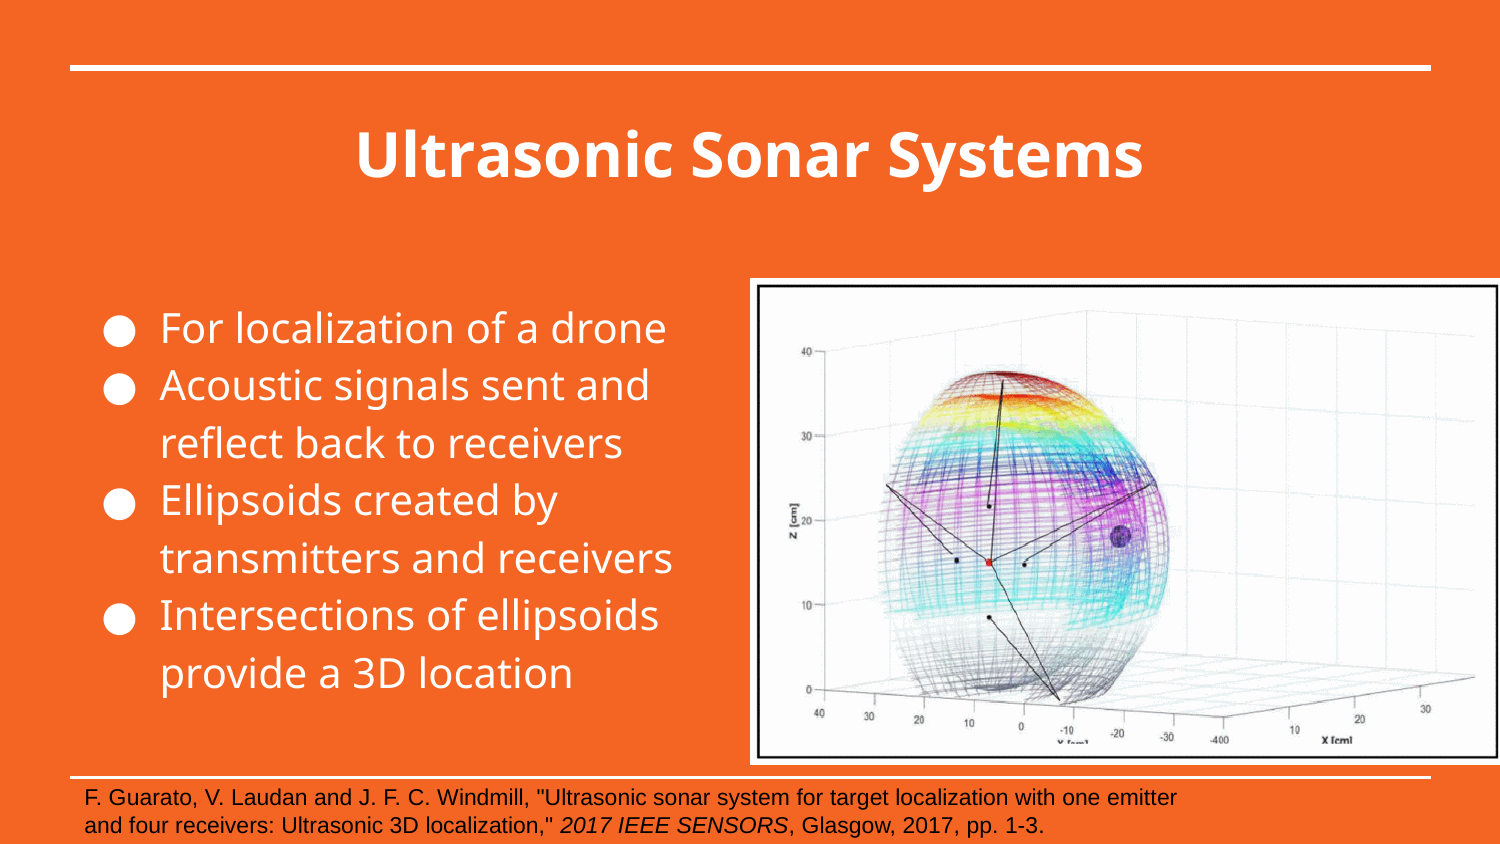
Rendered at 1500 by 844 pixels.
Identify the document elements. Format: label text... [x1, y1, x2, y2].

title Ultrasonic Sonar Systems [69, 26, 1431, 278]
text_box F. Guarato, V. Laudan and J. F. C. Windmill, "Ultrasonic sonar system for target localization with one emitter and four receivers: Ultrasonic 3D localization," 2017 IEEE SENSORS, Glasgow, 2017, pp. 1-3. [69, 764, 1236, 844]
picture [749, 278, 1500, 765]
text_box For localization of a drone Acoustic signals sent and reflect back to receivers Ellipsoids created by transmitters and receivers Intersections of ellipsoids provide a 3D location [69, 278, 748, 725]
